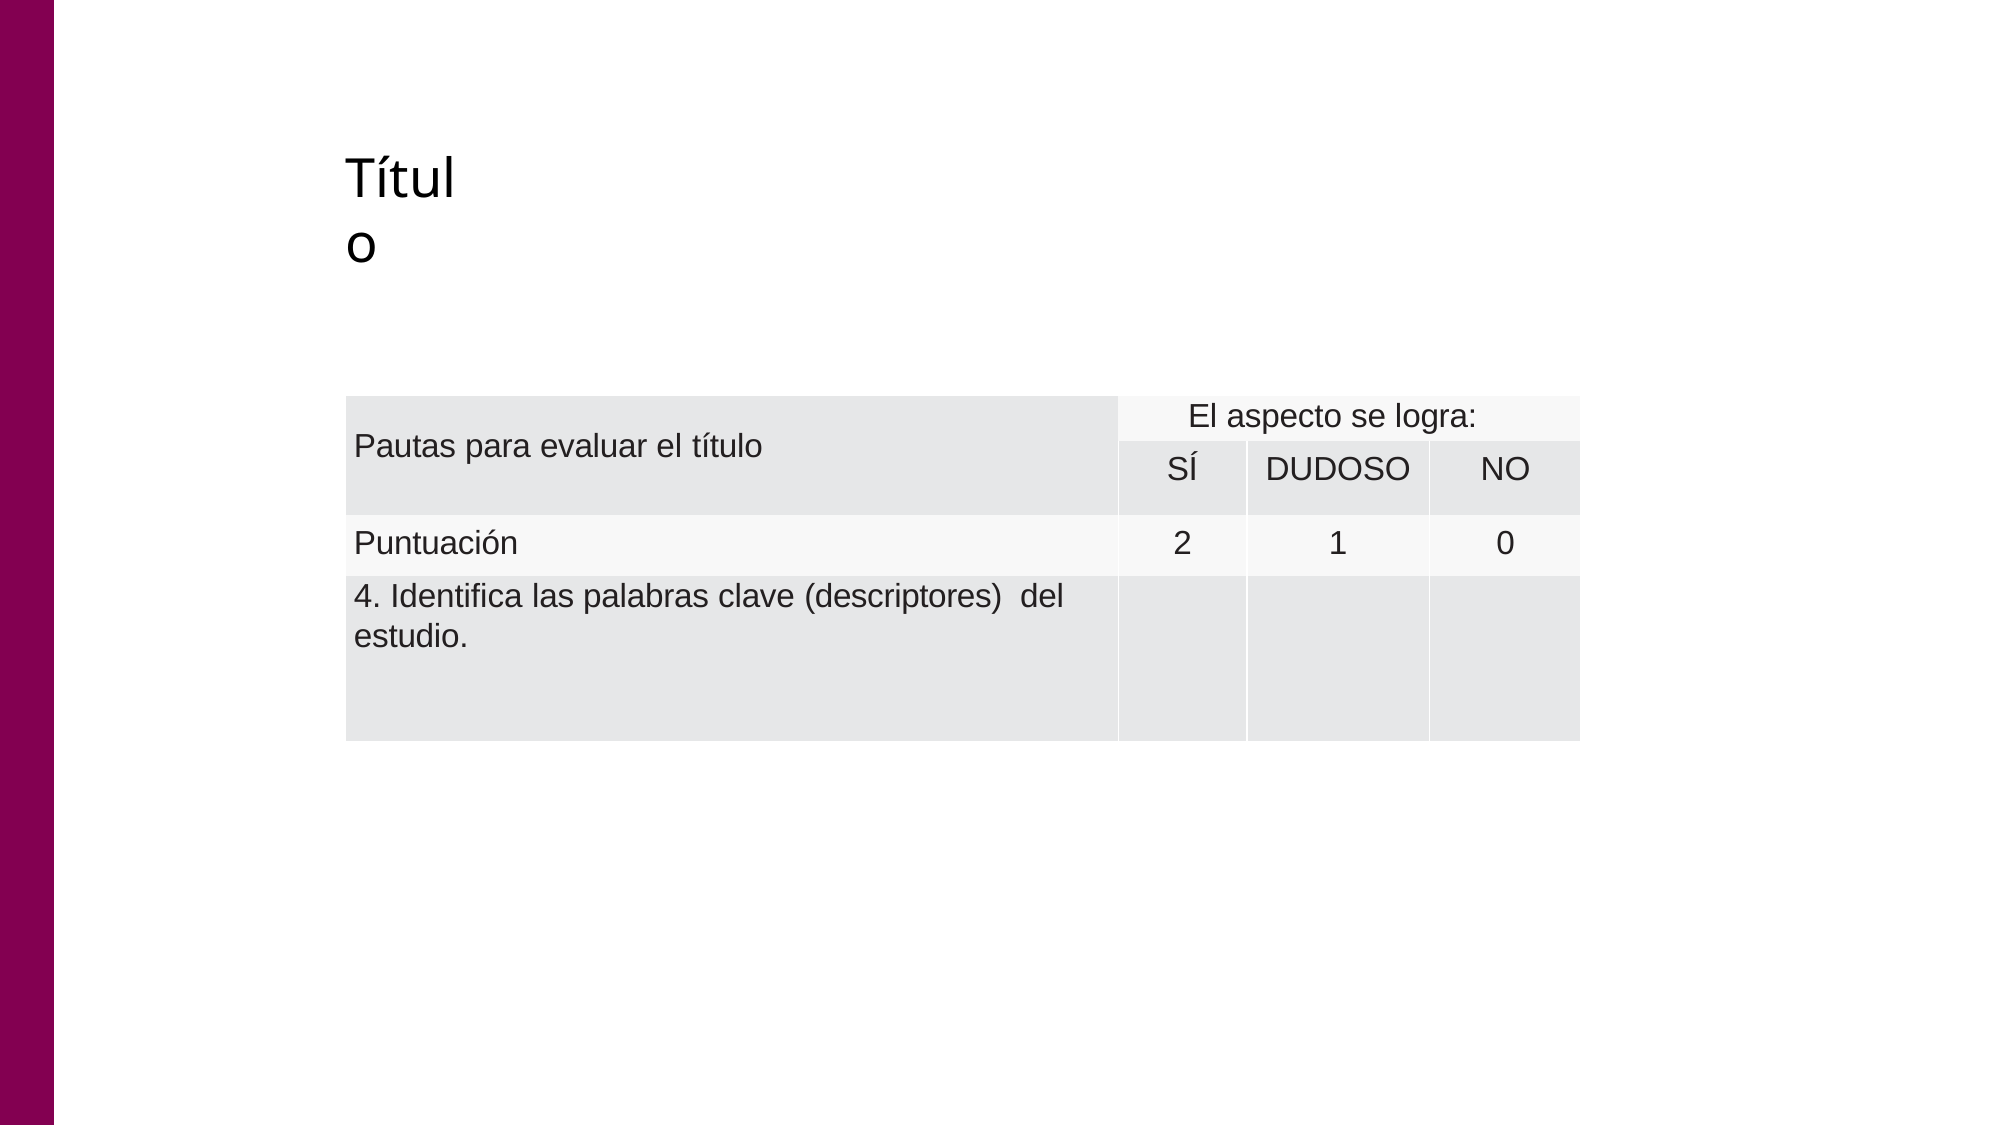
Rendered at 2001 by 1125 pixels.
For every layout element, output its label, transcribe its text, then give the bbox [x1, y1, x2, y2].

table_cell NO [1430, 441, 1580, 515]
table_cell [1119, 576, 1246, 741]
title Título [343, 111, 478, 303]
table_cell DUDOSO [1248, 441, 1429, 515]
table_header El aspecto se logra: [1118, 396, 1580, 441]
table_cell 1 [1248, 515, 1429, 576]
table_cell 2 [1119, 515, 1246, 576]
table_cell SÍ [1119, 441, 1246, 515]
table_cell [1248, 576, 1429, 741]
table_cell [1430, 576, 1580, 741]
table_cell 4. Identifica las palabras clave (descriptores) del estudio. [346, 576, 1118, 741]
table_cell 0 [1430, 515, 1580, 576]
table_header Pautas para evaluar el título [346, 396, 1118, 515]
table_cell Puntuación [346, 515, 1118, 576]
